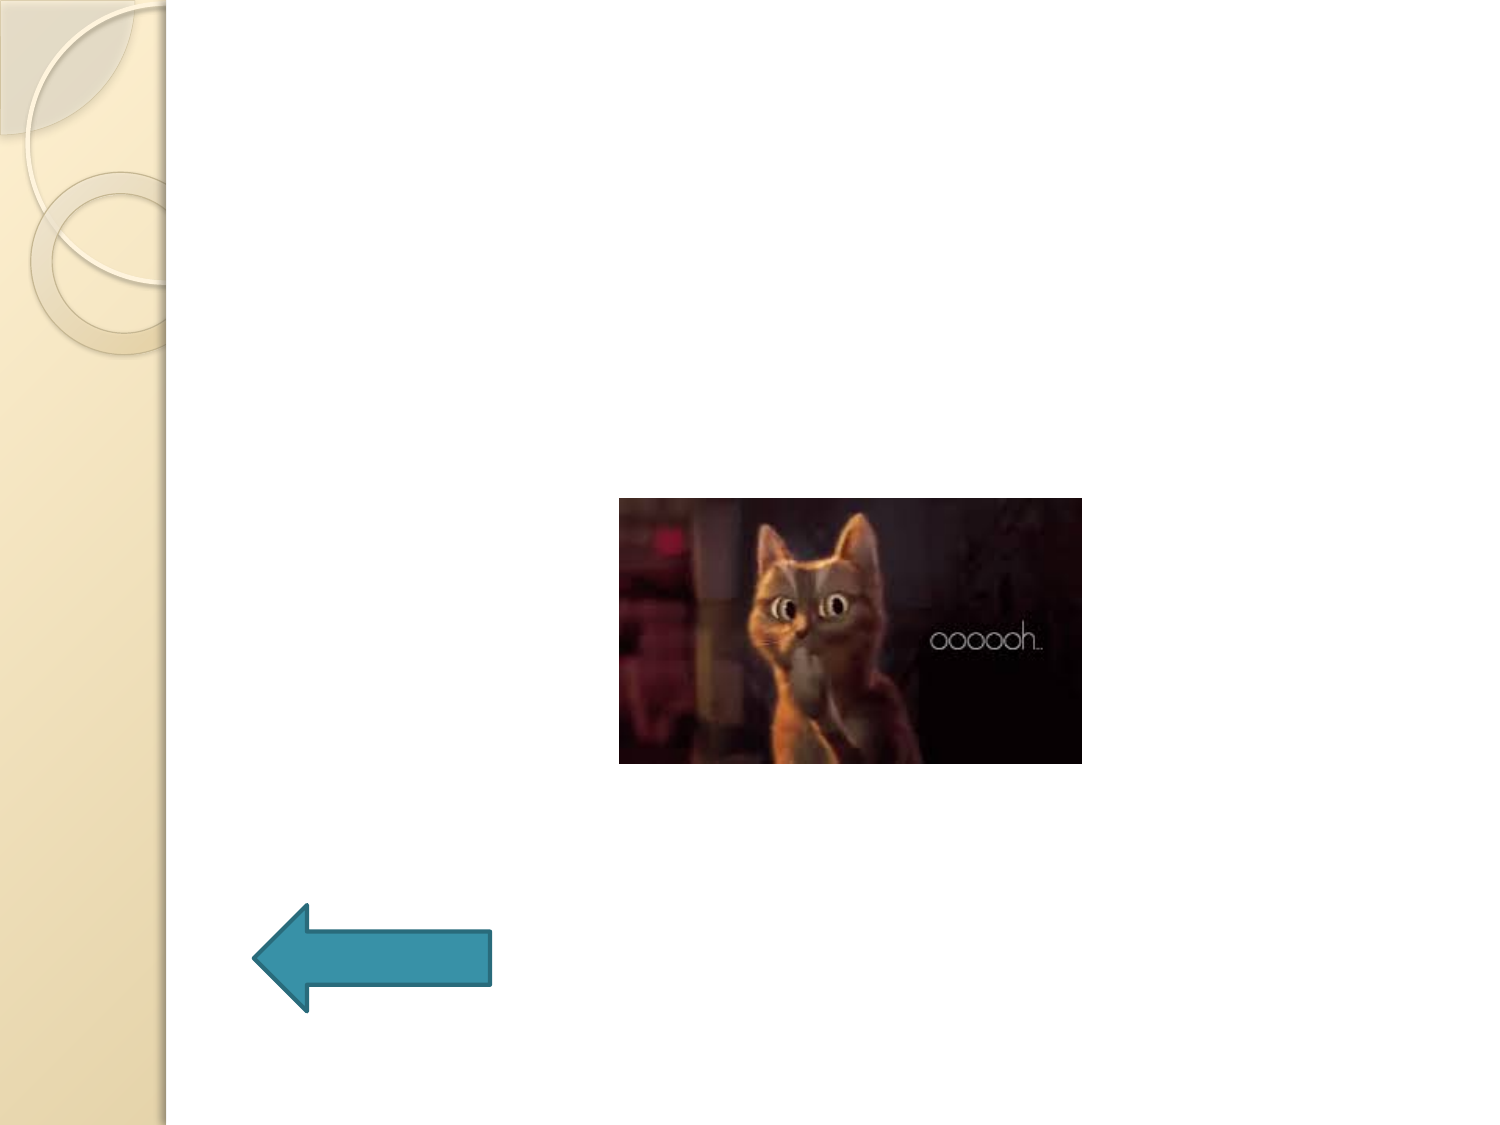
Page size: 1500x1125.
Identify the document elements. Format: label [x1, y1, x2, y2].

list [618, 498, 1082, 765]
text_box [251, 903, 493, 1014]
